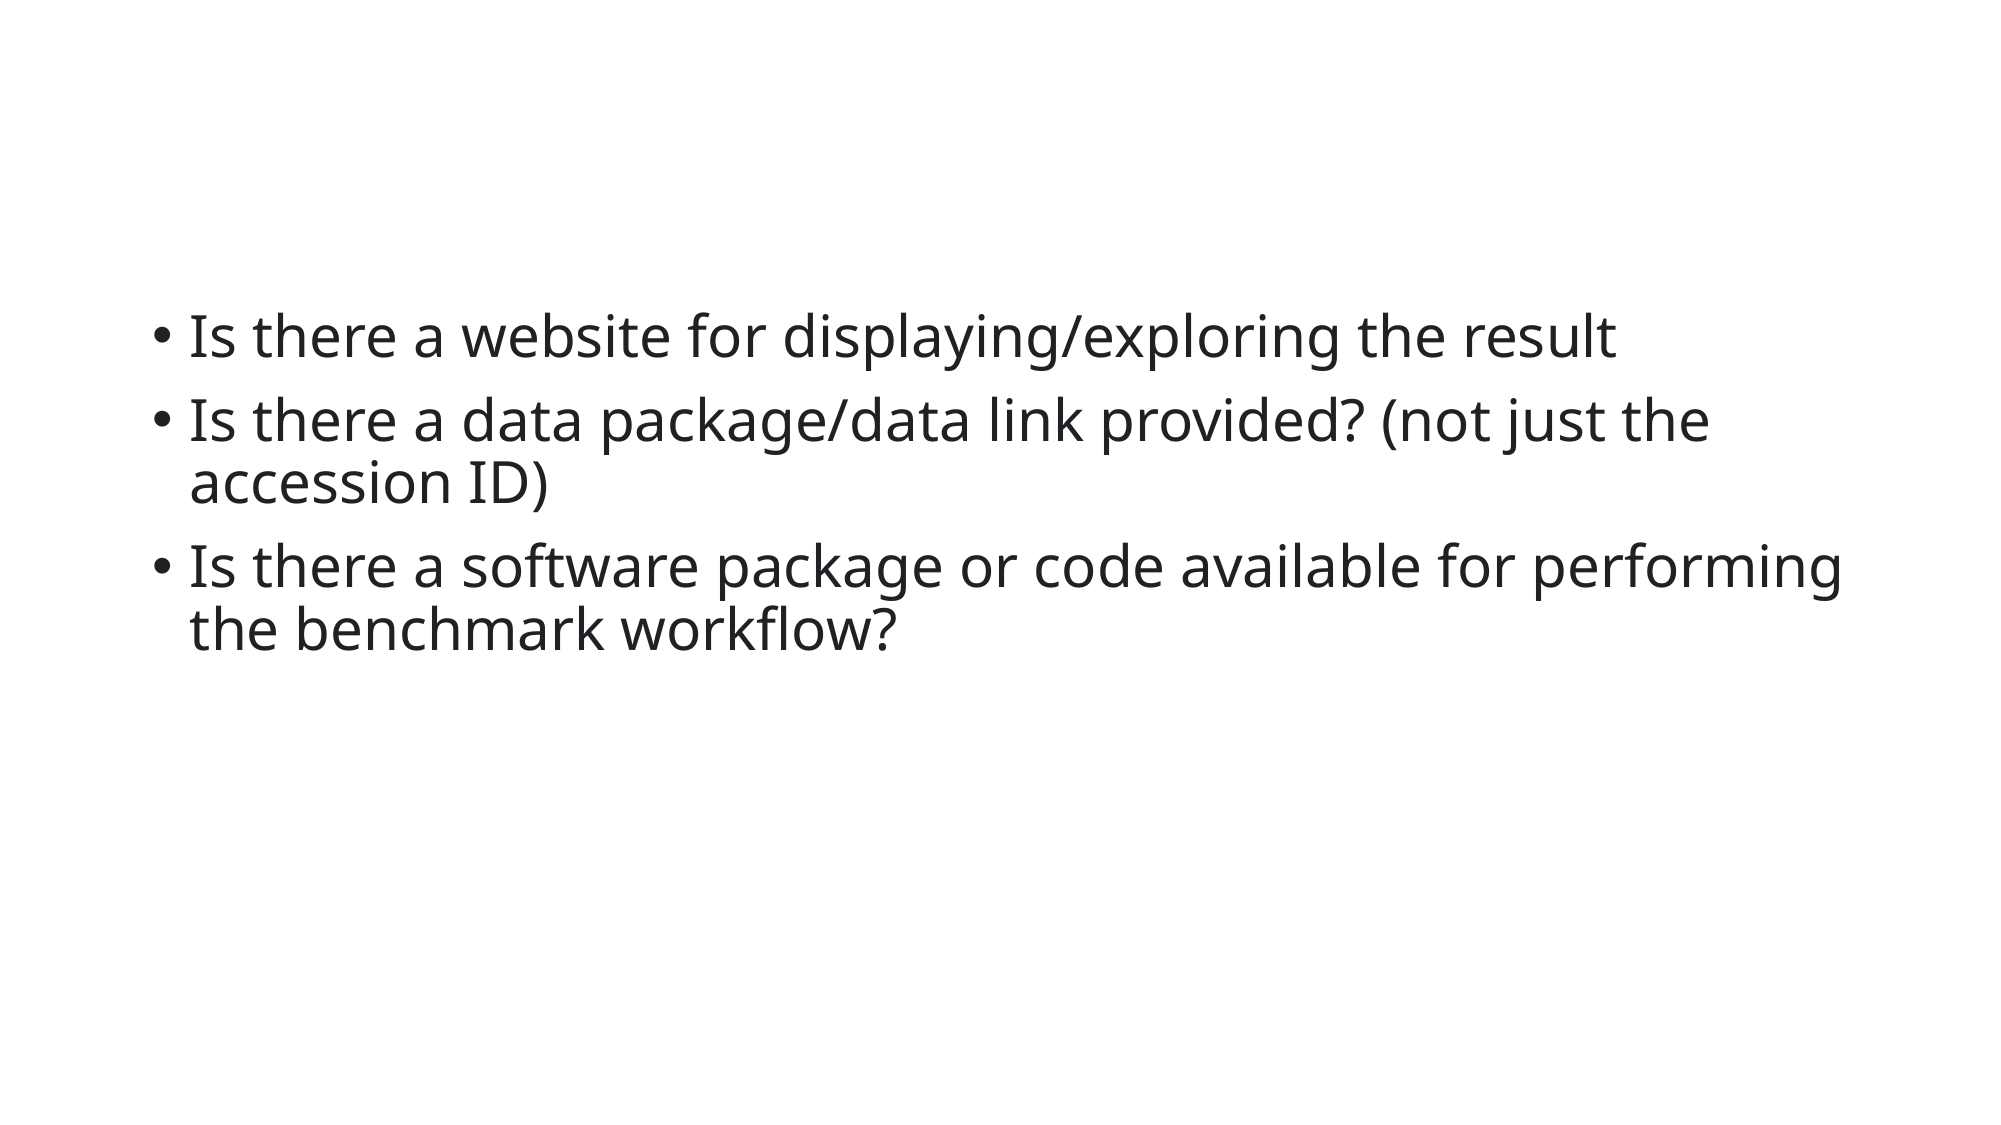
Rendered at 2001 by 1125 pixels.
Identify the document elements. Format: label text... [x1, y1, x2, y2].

list Is there a website for displaying/exploring the result Is there a data package/data link provided? (not just the accession ID) Is there a software package or code available for performing the benchmark workflow? [137, 299, 1863, 1014]
